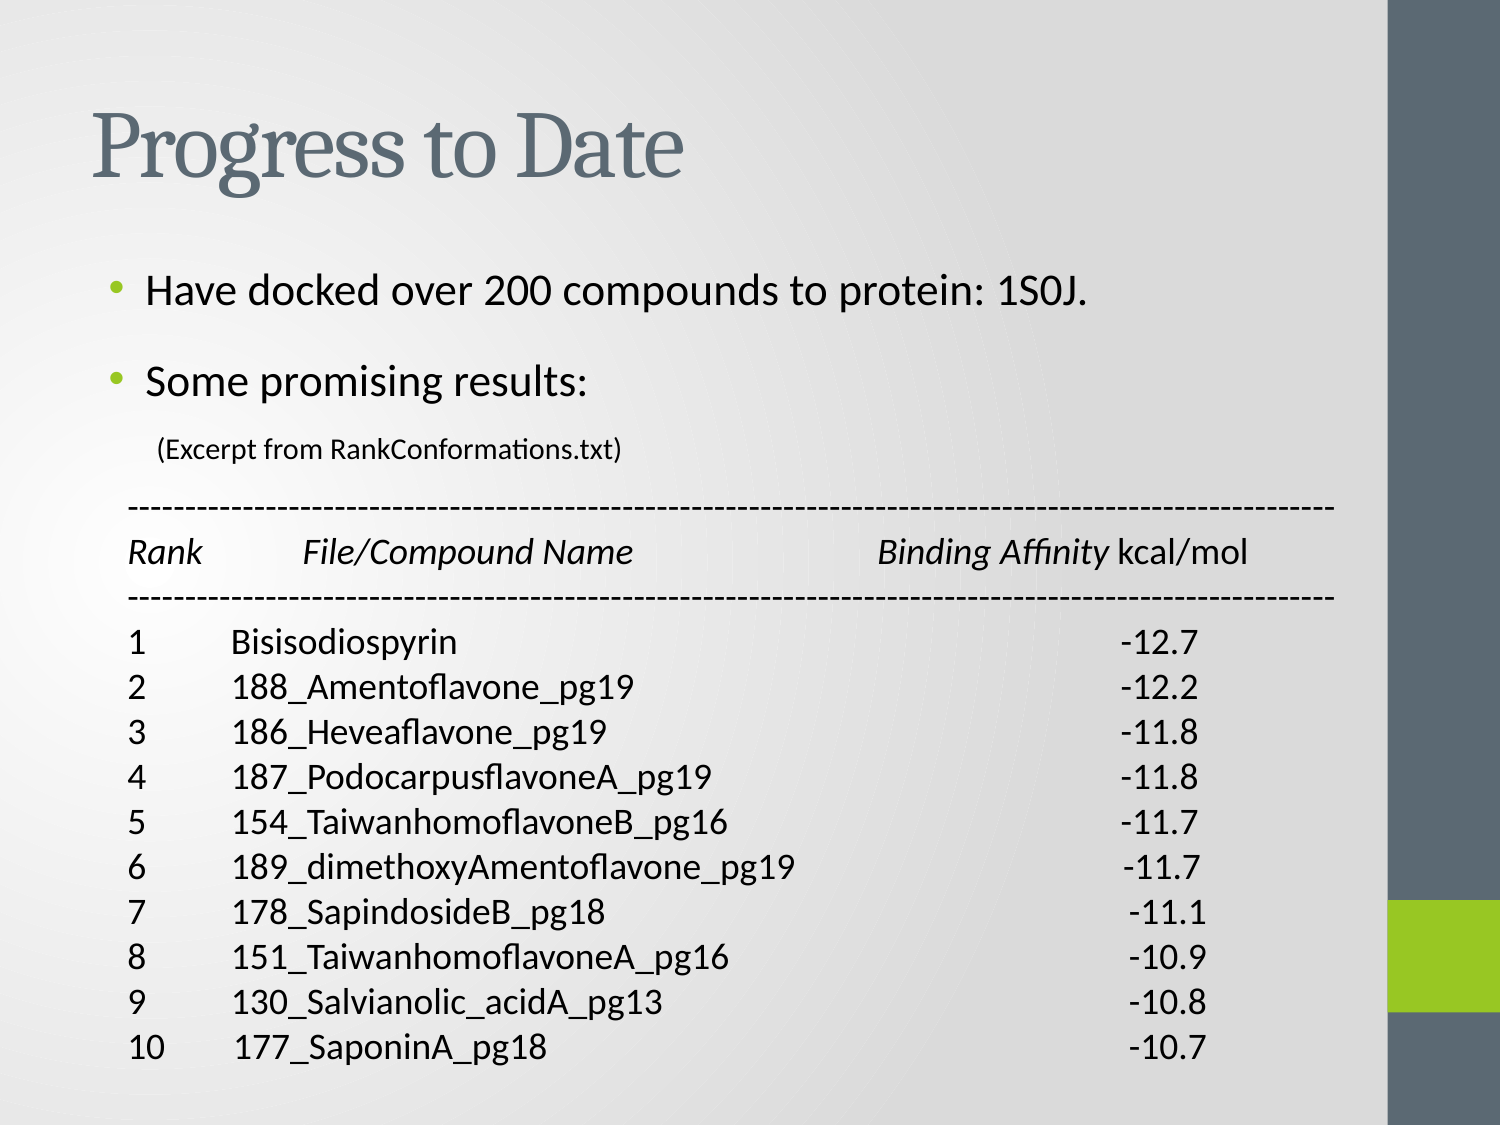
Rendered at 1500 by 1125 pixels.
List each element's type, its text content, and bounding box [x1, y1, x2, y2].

list Have docked over 200 compounds to protein: 1S0J. Some promising results: (Excerpt from RankConformations.txt) [75, 224, 1325, 475]
title Progress to Date [75, 45, 1325, 224]
text_box --------------------------------------------------------------------------------------------------------- Rank File/Compound Name Binding Affinity kcal/mol --------------------------------------------------------------------------------------------------------- 1 Bisisodiospyrin -12.7 2 188_Amentoflavone_pg19 -12.2 3 186_Heveaflavone_pg19 -11.8 4 187_PodocarpusflavoneA_pg19 -11.8 5 154_TaiwanhomoflavoneB_pg16 -11.7 6 189_dimethoxyAmentoflavone_pg19 -11.7 7 178_SapindosideB_pg18 -11.1 8 151_TaiwanhomoflavoneA_pg16 -10.9 9 130_Salvianolic_acidA_pg13 -10.8 10 177_SaponinA_pg18 -10.7 [112, 474, 1400, 1075]
